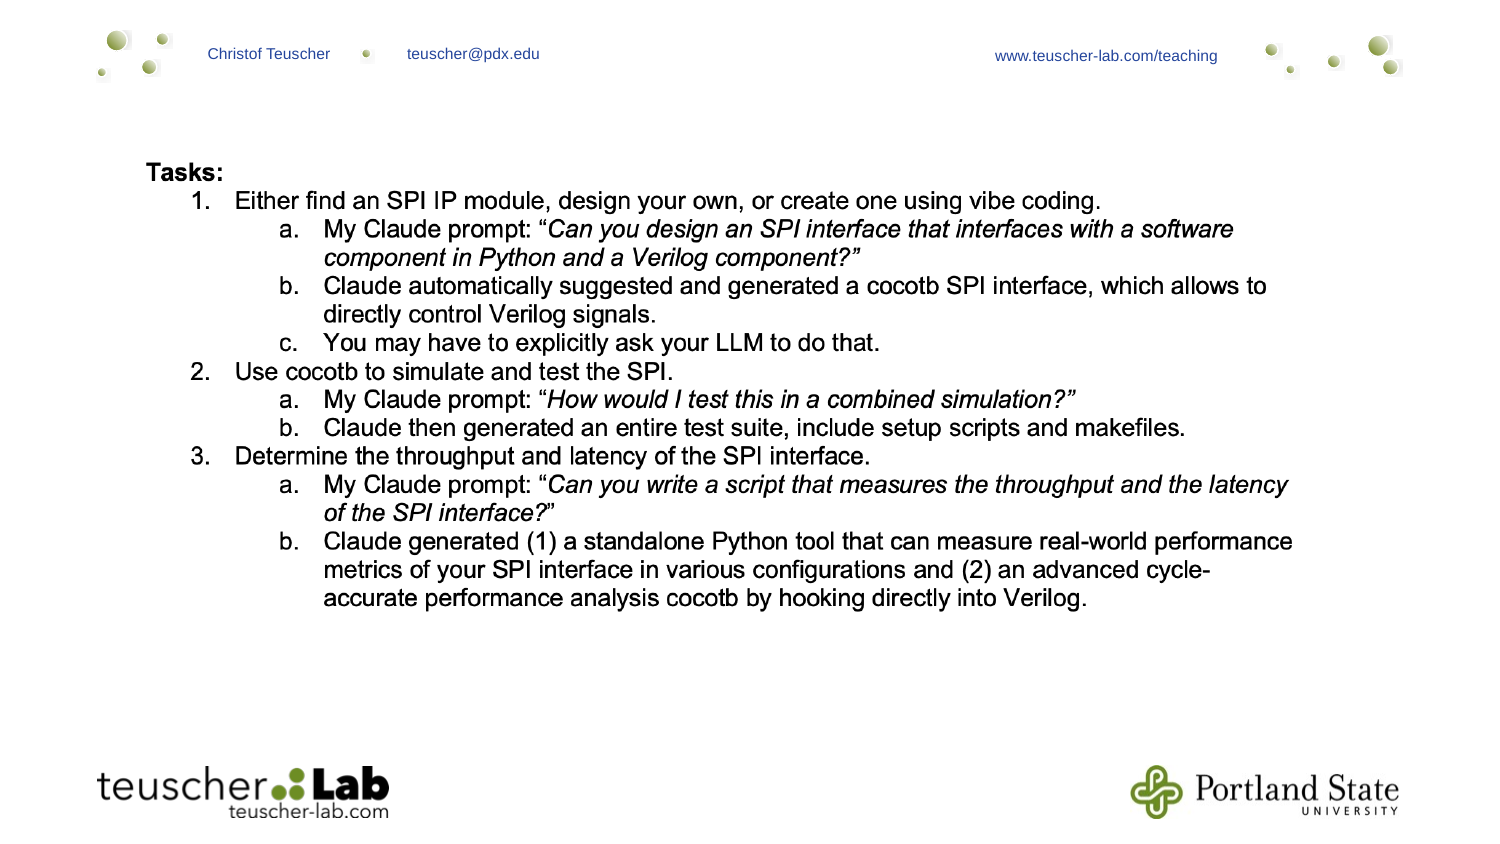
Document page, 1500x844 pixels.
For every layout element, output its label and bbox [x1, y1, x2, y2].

picture [1130, 765, 1399, 819]
picture [112, 141, 1388, 662]
picture [97, 766, 389, 818]
